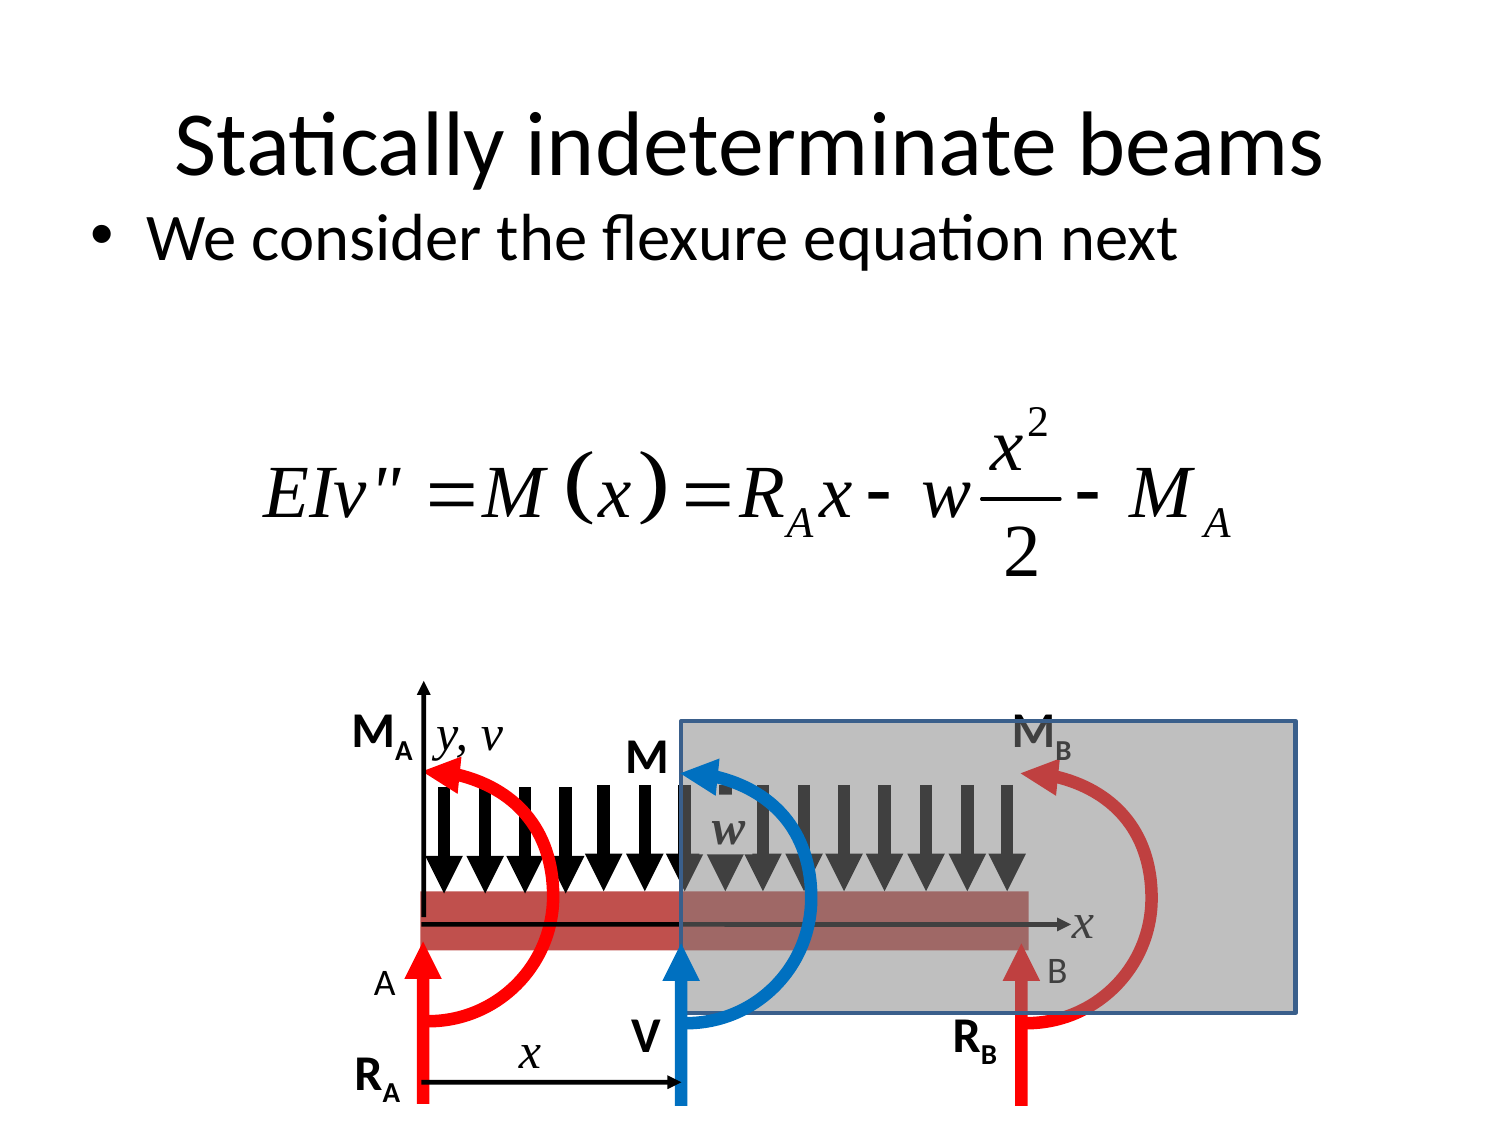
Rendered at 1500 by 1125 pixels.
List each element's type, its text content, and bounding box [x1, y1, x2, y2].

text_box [336, 690, 1152, 1107]
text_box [249, 386, 1244, 593]
list We consider the flexure equation next [75, 186, 1425, 929]
text_box [420, 680, 428, 688]
text_box [1156, 719, 1298, 1015]
title Statically indeterminate beams [75, 45, 1425, 186]
